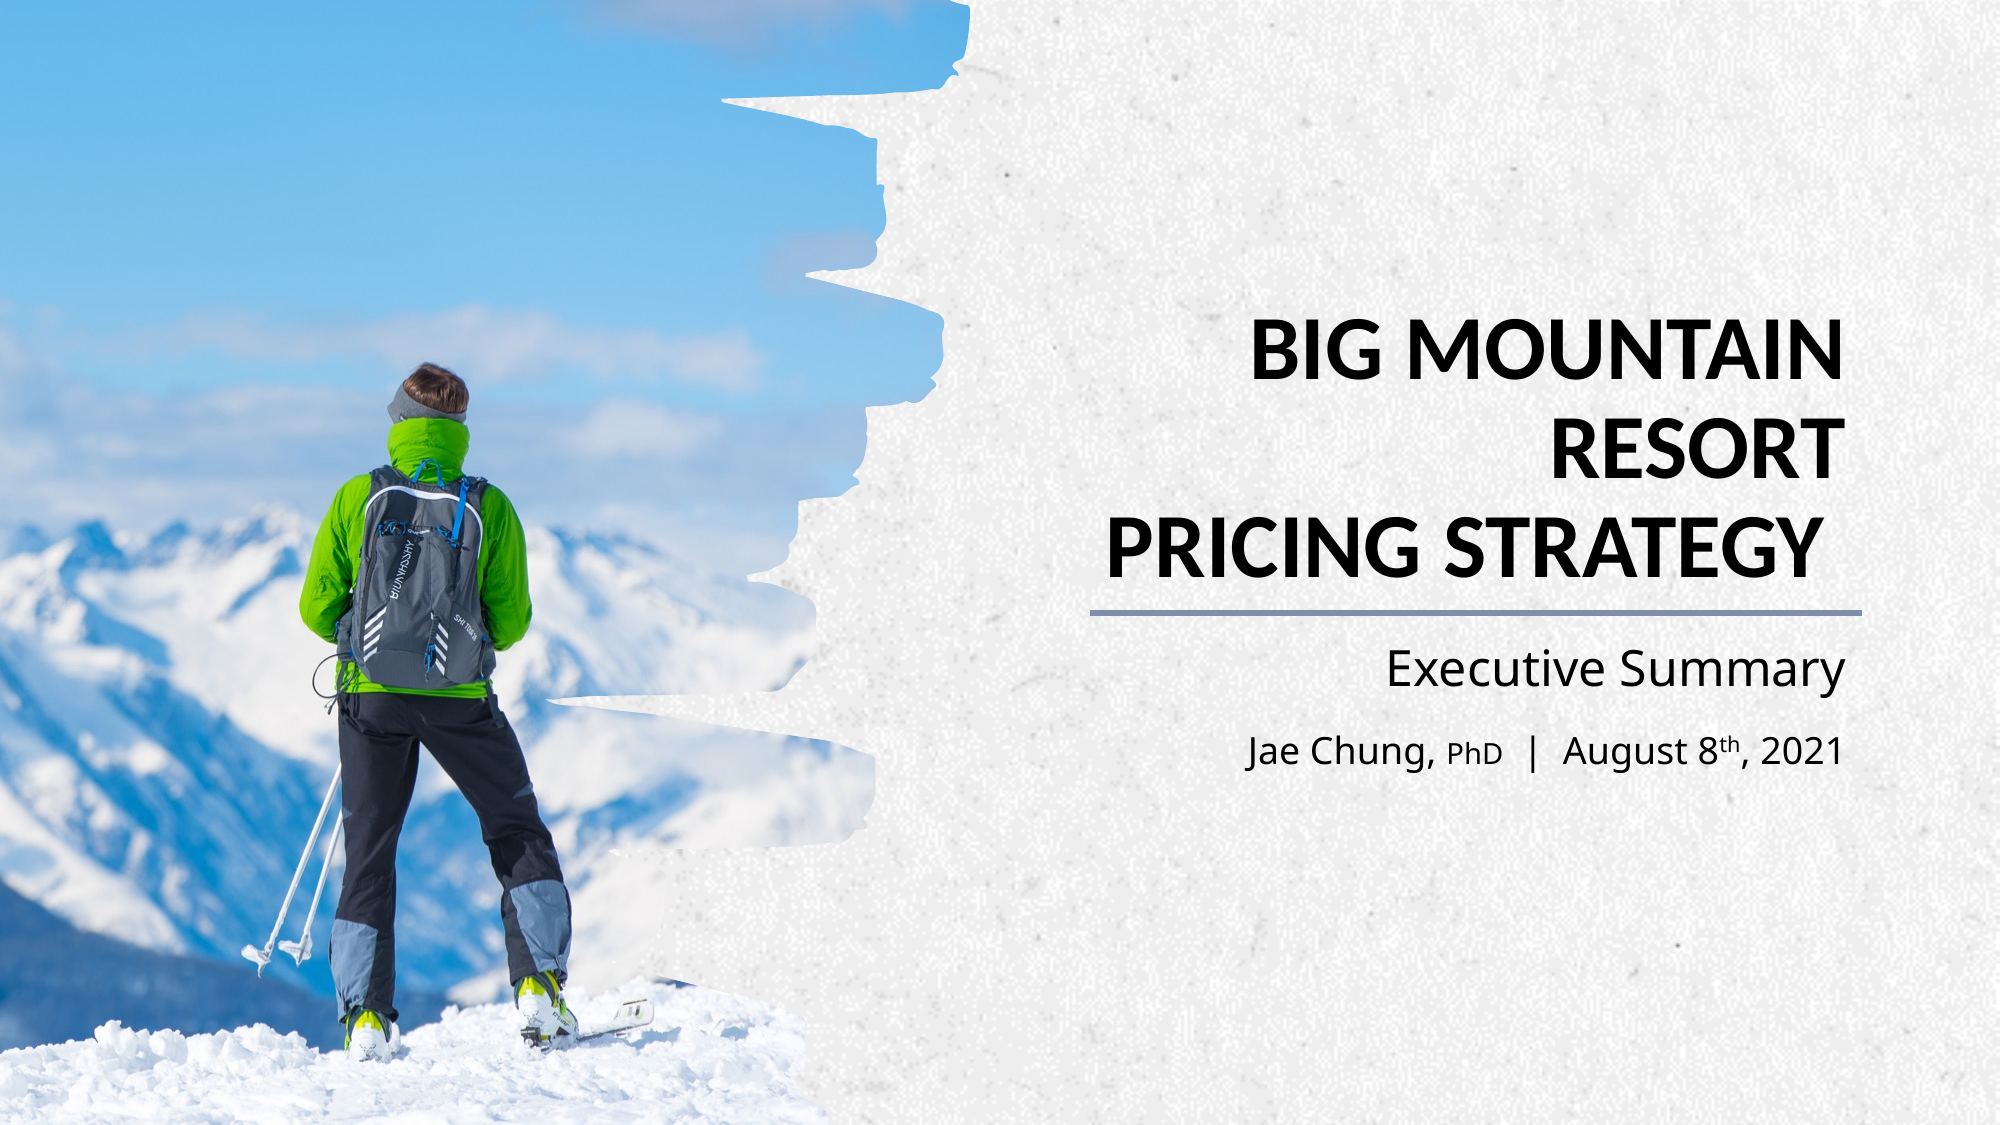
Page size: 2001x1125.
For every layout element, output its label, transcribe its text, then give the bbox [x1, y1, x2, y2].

picture [0, 0, 2000, 1125]
list Executive Summary Jae Chung, PhD | August 8th, 2021 [1101, 617, 1862, 864]
title Big Mountain Resort Pricing Strategy [1047, 297, 1862, 605]
